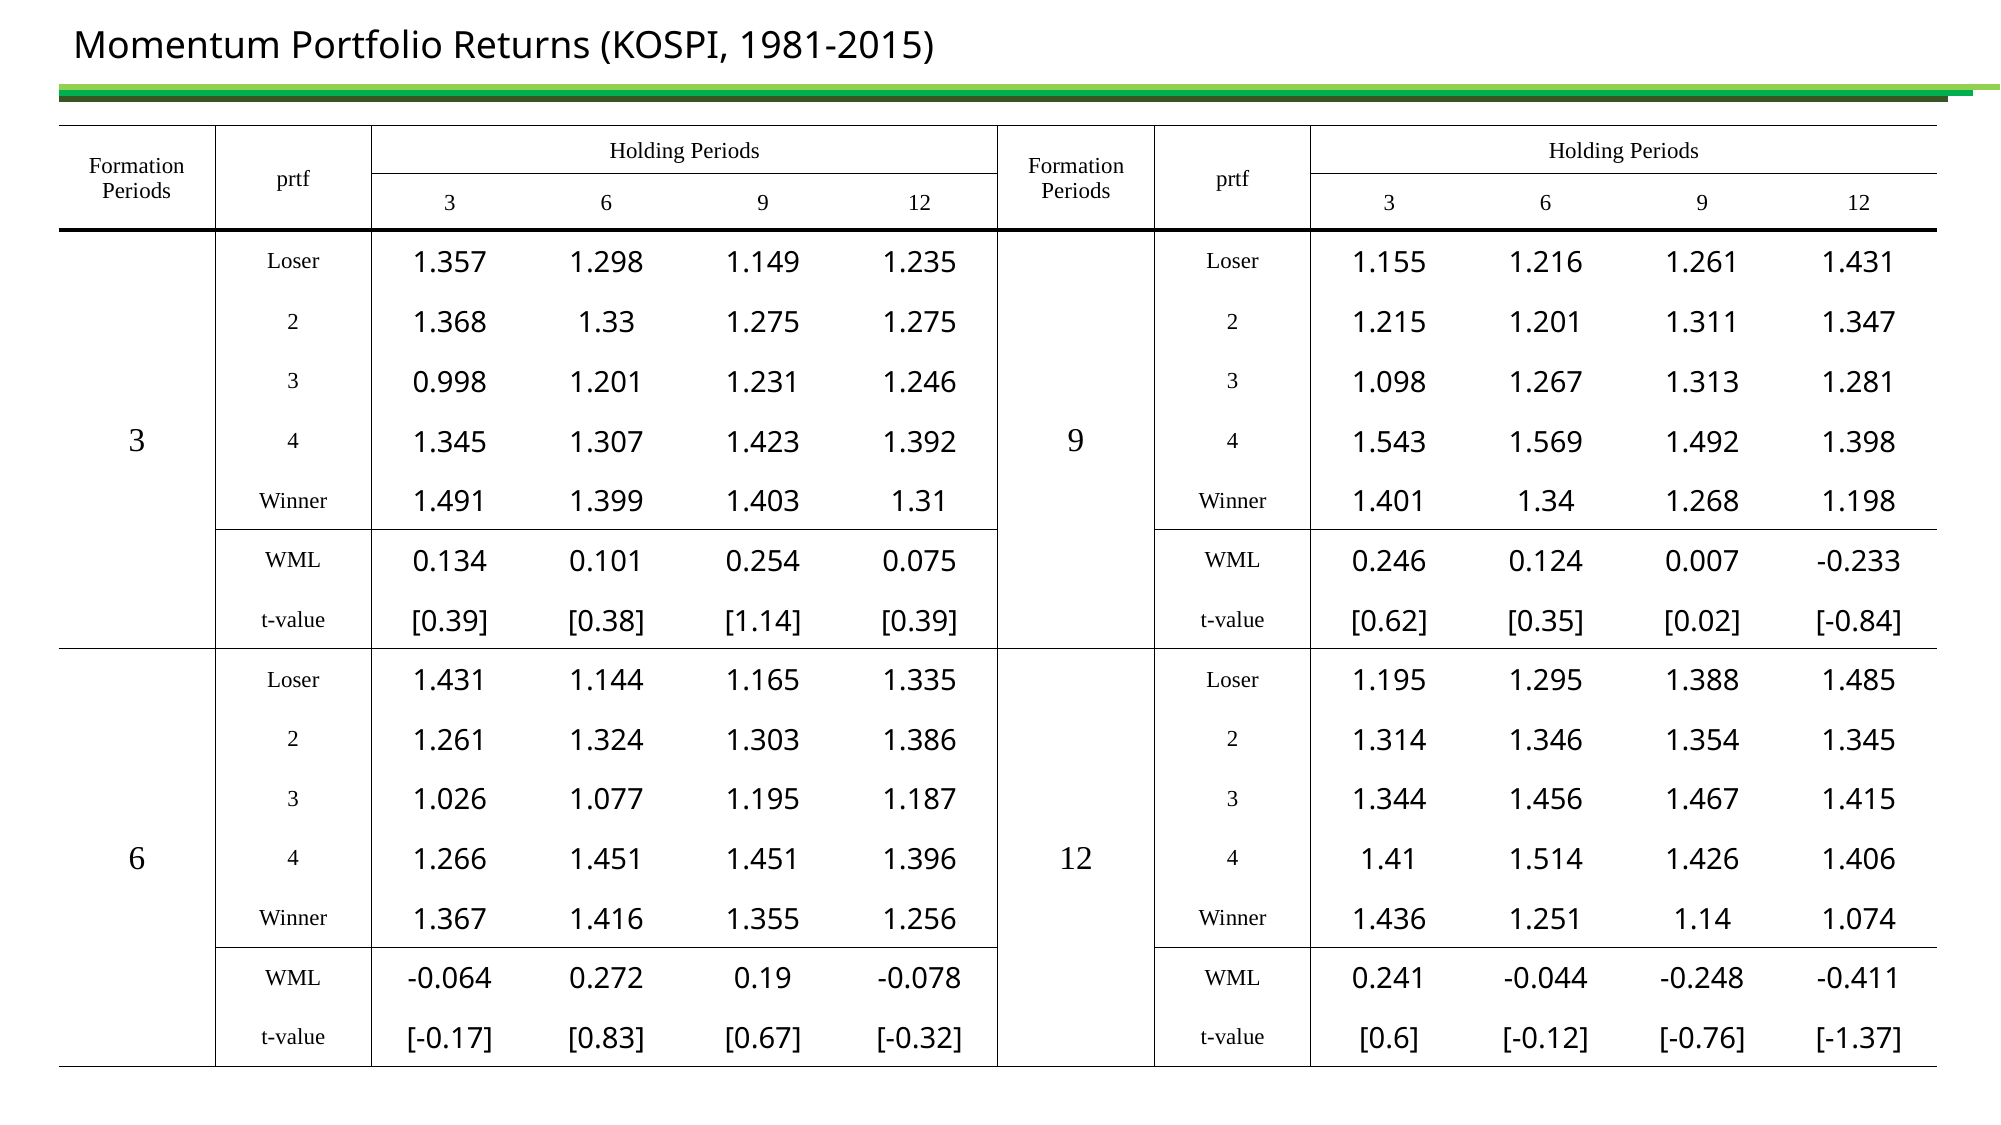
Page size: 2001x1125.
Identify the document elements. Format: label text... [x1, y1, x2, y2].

table_cell [-1.37] [1781, 1007, 1937, 1066]
table_cell 1.216 [1468, 232, 1624, 291]
table_cell 1.451 [528, 828, 685, 887]
table_cell 2 [1155, 291, 1310, 351]
table_cell 1.098 [1311, 351, 1468, 410]
table_cell 1.298 [528, 232, 685, 291]
table_cell WML [216, 530, 371, 589]
table_cell 0.134 [372, 530, 528, 589]
table_cell 1.344 [1311, 768, 1468, 828]
table_cell 1.485 [1781, 649, 1937, 709]
table_cell 2 [216, 291, 371, 351]
table_cell 3 [1155, 768, 1310, 828]
table_cell Loser [1155, 649, 1310, 709]
table_cell 1.313 [1624, 351, 1781, 410]
table_cell 1.275 [841, 291, 997, 351]
table_cell 0.272 [528, 948, 685, 1007]
table_cell 1.543 [1311, 410, 1468, 470]
table_cell [0.35] [1468, 589, 1624, 648]
table_cell -0.078 [841, 948, 997, 1007]
table_cell Loser [1155, 232, 1310, 291]
table_cell 1.436 [1311, 887, 1468, 947]
table_cell Winner [1155, 887, 1310, 947]
table_cell 1.261 [1624, 232, 1781, 291]
table_header Formation Periods [59, 126, 215, 228]
table_cell -0.248 [1624, 948, 1781, 1007]
table_cell 0.246 [1311, 530, 1468, 589]
table_cell Loser [216, 232, 371, 291]
table_cell 9 [998, 232, 1154, 648]
table_cell 1.077 [528, 768, 685, 828]
table_cell 1.398 [1781, 410, 1937, 470]
table_cell Loser [216, 649, 371, 709]
table_cell 1.386 [841, 709, 997, 768]
table_cell 1.415 [1781, 768, 1937, 828]
table_cell 1.33 [528, 291, 685, 351]
table_cell 1.346 [1468, 709, 1624, 768]
table_cell 0.007 [1624, 530, 1781, 589]
table_cell 1.401 [1311, 470, 1468, 529]
table_cell 1.144 [528, 649, 685, 709]
table_cell 0.075 [841, 530, 997, 589]
table_cell 1.266 [372, 828, 528, 887]
table_cell 1.281 [1781, 351, 1937, 410]
table_cell WML [1155, 530, 1310, 589]
table_cell 1.311 [1624, 291, 1781, 351]
table_cell 3 [1155, 351, 1310, 410]
table_cell 1.026 [372, 768, 528, 828]
table_cell [0.62] [1311, 589, 1468, 648]
table_cell 1.256 [841, 887, 997, 947]
table_cell 1.406 [1781, 828, 1937, 887]
table_cell [0.67] [685, 1007, 841, 1066]
table_cell 0.254 [685, 530, 841, 589]
table_cell t-value [1155, 589, 1310, 648]
table_cell [-0.84] [1781, 589, 1937, 648]
table_cell WML [1155, 948, 1310, 1007]
table_cell 1.198 [1781, 470, 1937, 529]
table_cell 1.314 [1311, 709, 1468, 768]
table_cell 1.201 [1468, 291, 1624, 351]
table_cell 1.195 [685, 768, 841, 828]
table_cell WML [216, 948, 371, 1007]
table_cell 6 [59, 649, 215, 1066]
table_cell [0.83] [528, 1007, 685, 1066]
table_cell 1.215 [1311, 291, 1468, 351]
table_cell [0.02] [1624, 589, 1781, 648]
table_cell [-0.17] [372, 1007, 528, 1066]
table_cell 3 [216, 351, 371, 410]
table_cell 1.491 [372, 470, 528, 529]
table_cell 1.426 [1624, 828, 1781, 887]
table_cell t-value [216, 589, 371, 648]
table_cell 1.514 [1468, 828, 1624, 887]
table_cell [1.14] [685, 589, 841, 648]
table_cell 1.295 [1468, 649, 1624, 709]
table_header Formation Periods [998, 126, 1154, 228]
table_cell 1.423 [685, 410, 841, 470]
table_cell 3 [1311, 174, 1468, 228]
table_cell 1.187 [841, 768, 997, 828]
table_cell 9 [1624, 174, 1781, 228]
table_cell 1.324 [528, 709, 685, 768]
table_cell 1.267 [1468, 351, 1624, 410]
table_cell 1.195 [1311, 649, 1468, 709]
table_cell 3 [216, 768, 371, 828]
table_cell 1.388 [1624, 649, 1781, 709]
table_cell -0.064 [372, 948, 528, 1007]
table_cell 6 [1468, 174, 1624, 228]
table_cell 1.392 [841, 410, 997, 470]
table_cell 1.41 [1311, 828, 1468, 887]
table_cell 1.467 [1624, 768, 1781, 828]
table_cell 3 [372, 174, 528, 228]
table_cell 0.998 [372, 351, 528, 410]
table_cell 1.451 [685, 828, 841, 887]
table_cell [-0.76] [1624, 1007, 1781, 1066]
table_cell 1.357 [372, 232, 528, 291]
table_cell 1.367 [372, 887, 528, 947]
table_cell 1.074 [1781, 887, 1937, 947]
table_cell 12 [998, 649, 1154, 1066]
table_cell 1.251 [1468, 887, 1624, 947]
table_cell 1.345 [1781, 709, 1937, 768]
table_cell 1.354 [1624, 709, 1781, 768]
table_cell 1.31 [841, 470, 997, 529]
table_cell Winner [216, 470, 371, 529]
text_box Momentum Portfolio Returns (KOSPI, 1981-2015) [58, 13, 959, 74]
table_cell [0.6] [1311, 1007, 1468, 1066]
table_cell 4 [1155, 828, 1310, 887]
table_cell 1.431 [372, 649, 528, 709]
table_cell 1.456 [1468, 768, 1624, 828]
table_cell 0.101 [528, 530, 685, 589]
table_cell -0.411 [1781, 948, 1937, 1007]
table_cell 1.275 [685, 291, 841, 351]
table_cell 1.416 [528, 887, 685, 947]
table_cell 1.201 [528, 351, 685, 410]
table_cell [-0.12] [1468, 1007, 1624, 1066]
table_cell 1.335 [841, 649, 997, 709]
table_cell 0.124 [1468, 530, 1624, 589]
table_cell 1.268 [1624, 470, 1781, 529]
table_cell 1.355 [685, 887, 841, 947]
table_cell 1.399 [528, 470, 685, 529]
table_header Holding Periods [372, 126, 997, 173]
table_header prtf [216, 126, 371, 228]
table_cell -0.044 [1468, 948, 1624, 1007]
table_cell 4 [216, 410, 371, 470]
table_cell 1.261 [372, 709, 528, 768]
table_cell 1.303 [685, 709, 841, 768]
table_cell 0.19 [685, 948, 841, 1007]
table_cell 1.569 [1468, 410, 1624, 470]
table_cell 1.155 [1311, 232, 1468, 291]
table_cell 12 [1781, 174, 1937, 228]
table_cell 1.235 [841, 232, 997, 291]
table_cell 3 [59, 232, 215, 648]
table_cell 1.307 [528, 410, 685, 470]
table_cell 1.149 [685, 232, 841, 291]
table_cell [0.38] [528, 589, 685, 648]
table_cell 1.14 [1624, 887, 1781, 947]
table_header prtf [1155, 126, 1310, 228]
table_cell [0.39] [841, 589, 997, 648]
table_cell 1.165 [685, 649, 841, 709]
table_cell [-0.32] [841, 1007, 997, 1066]
table_cell 12 [841, 174, 997, 228]
table_cell -0.233 [1781, 530, 1937, 589]
table_cell 1.368 [372, 291, 528, 351]
table_cell 2 [216, 709, 371, 768]
table_cell 1.396 [841, 828, 997, 887]
table_cell 4 [216, 828, 371, 887]
table_cell 1.34 [1468, 470, 1624, 529]
table_cell Winner [1155, 470, 1310, 529]
table_cell 1.492 [1624, 410, 1781, 470]
table_header Holding Periods [1311, 126, 1937, 173]
table_cell t-value [1155, 1007, 1310, 1066]
table_cell 1.431 [1781, 232, 1937, 291]
table_cell 1.403 [685, 470, 841, 529]
table_cell 9 [685, 174, 841, 228]
table_cell 0.241 [1311, 948, 1468, 1007]
table_cell [0.39] [372, 589, 528, 648]
table_cell 1.345 [372, 410, 528, 470]
table_cell 6 [528, 174, 685, 228]
table_cell 1.347 [1781, 291, 1937, 351]
table_cell Winner [216, 887, 371, 947]
table_cell 1.231 [685, 351, 841, 410]
table_cell t-value [216, 1007, 371, 1066]
table_cell 4 [1155, 410, 1310, 470]
table_cell 1.246 [841, 351, 997, 410]
table_cell 2 [1155, 709, 1310, 768]
